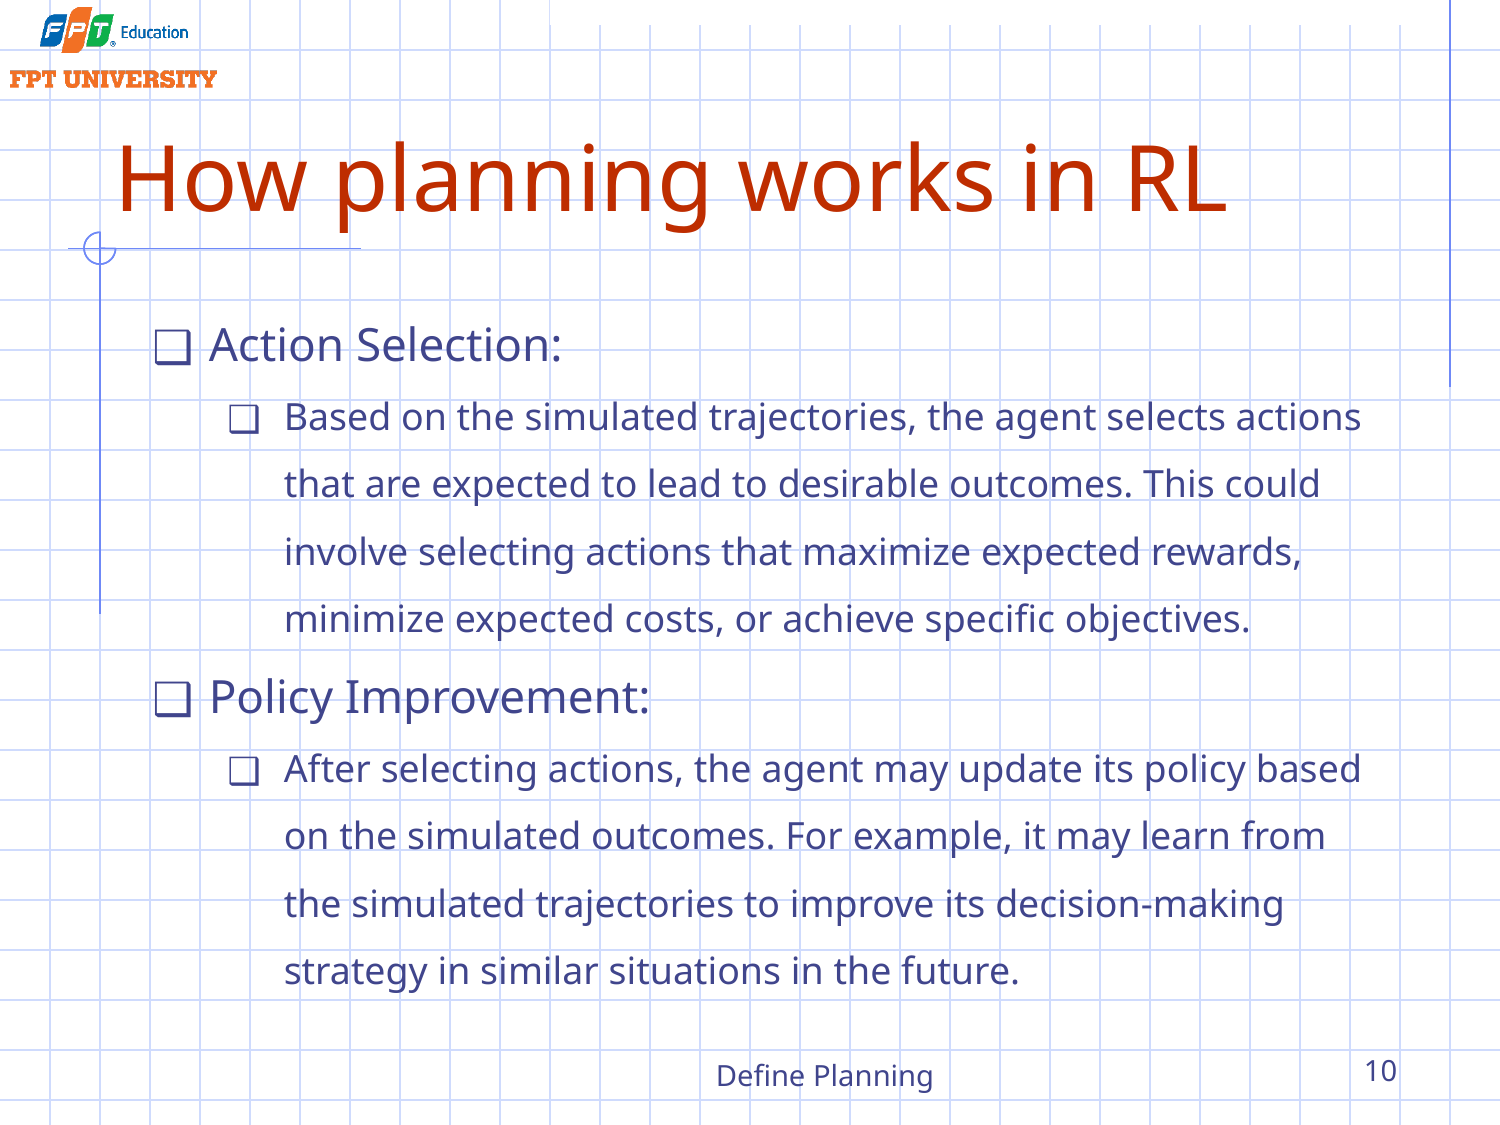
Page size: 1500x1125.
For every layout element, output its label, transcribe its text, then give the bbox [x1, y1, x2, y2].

list Action Selection: Based on the simulated trajectories, the agent selects actions that are expected to lead to desirable outcomes. This could involve selecting actions that maximize expected rewards, minimize expected costs, or achieve specific objectives. Policy Improvement: After selecting actions, the agent may update its policy based on the simulated outcomes. For example, it may learn from the simulated trajectories to improve its decision-making strategy in similar situations in the future. [137, 280, 1400, 988]
text_box 10 [1099, 1024, 1413, 1100]
title How planning works in RL [99, 50, 1375, 238]
picture [10, 6, 217, 88]
text_box Define Planning [587, 1024, 1063, 1100]
